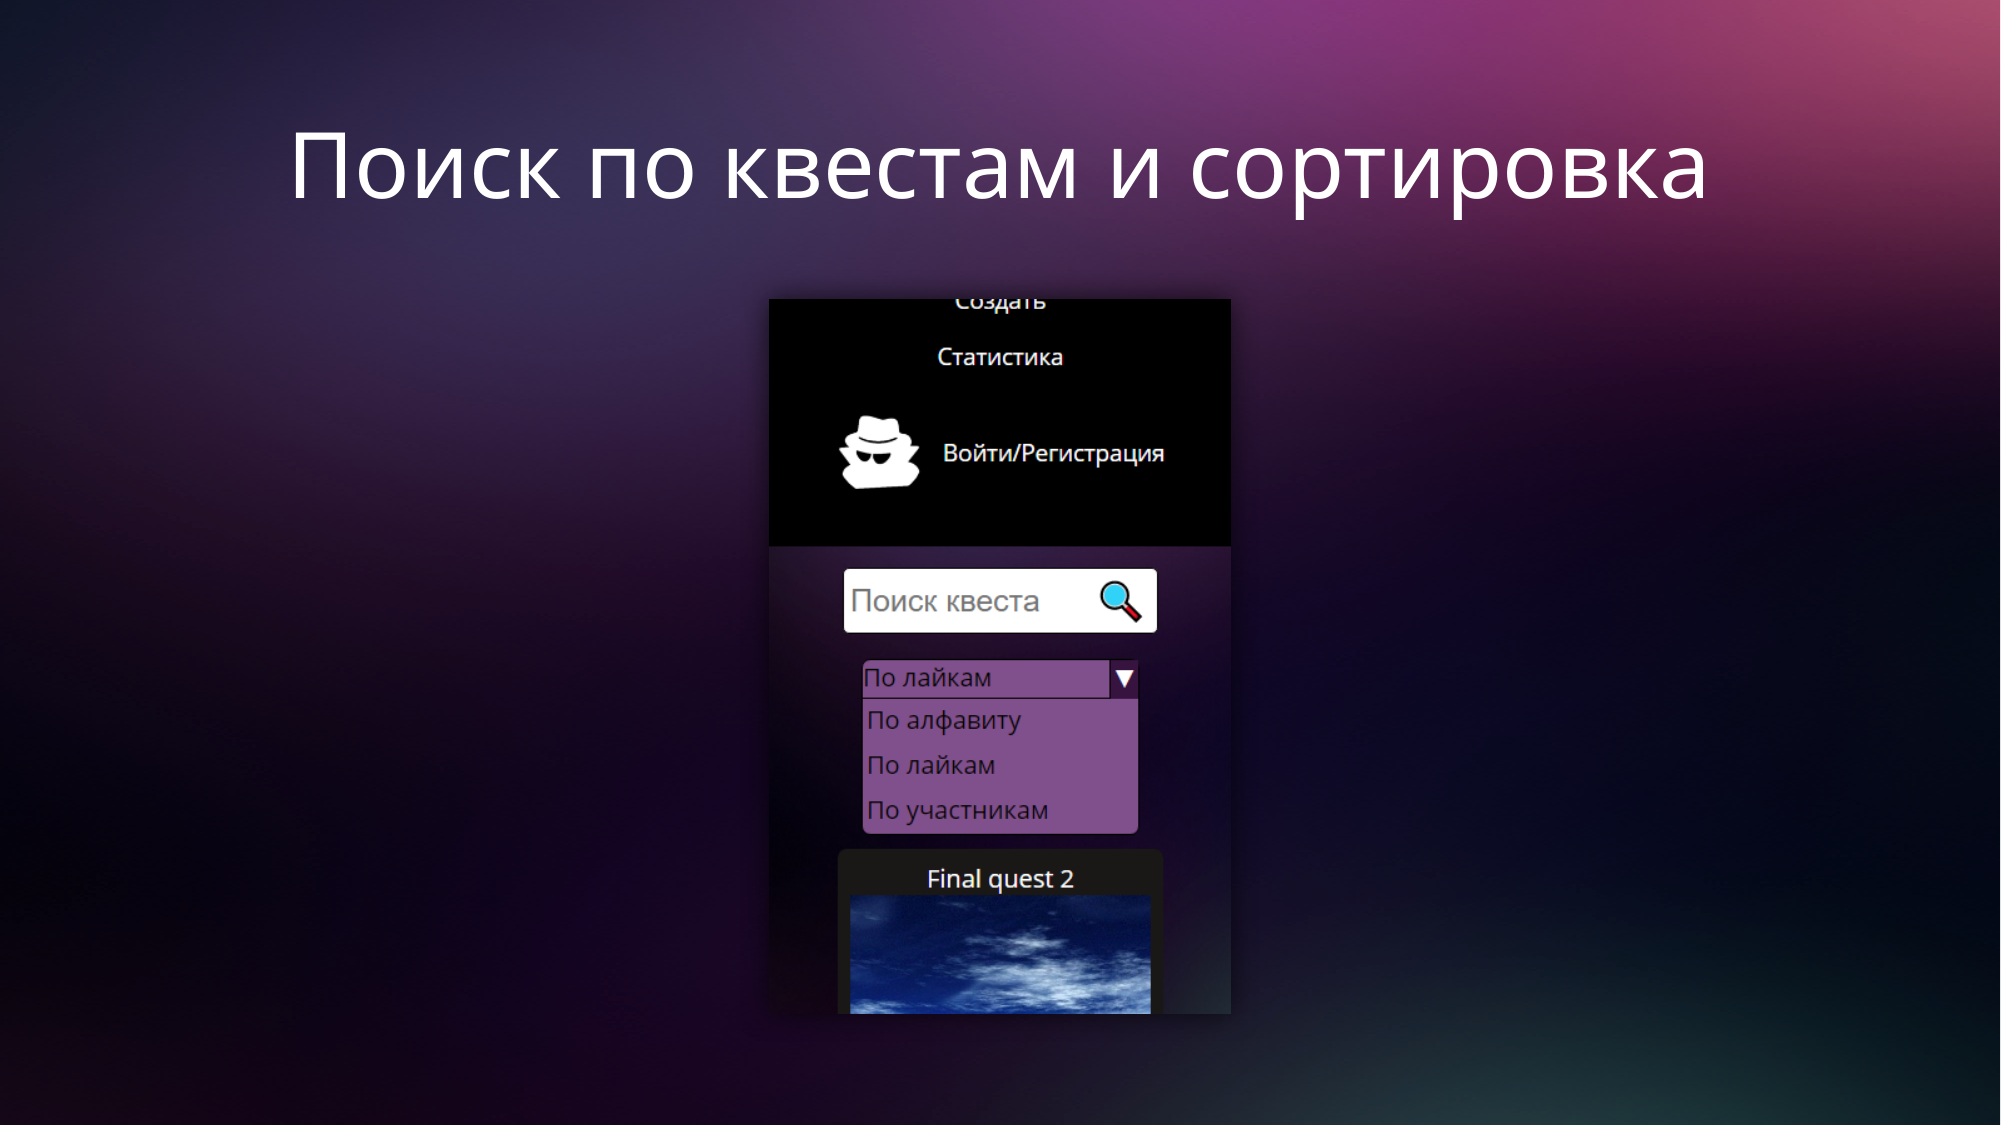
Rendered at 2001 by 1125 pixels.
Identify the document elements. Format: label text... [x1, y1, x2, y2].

title Поиск по квестам и сортировка [137, 59, 1863, 278]
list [769, 299, 1231, 1014]
picture [0, 0, 2001, 1125]
